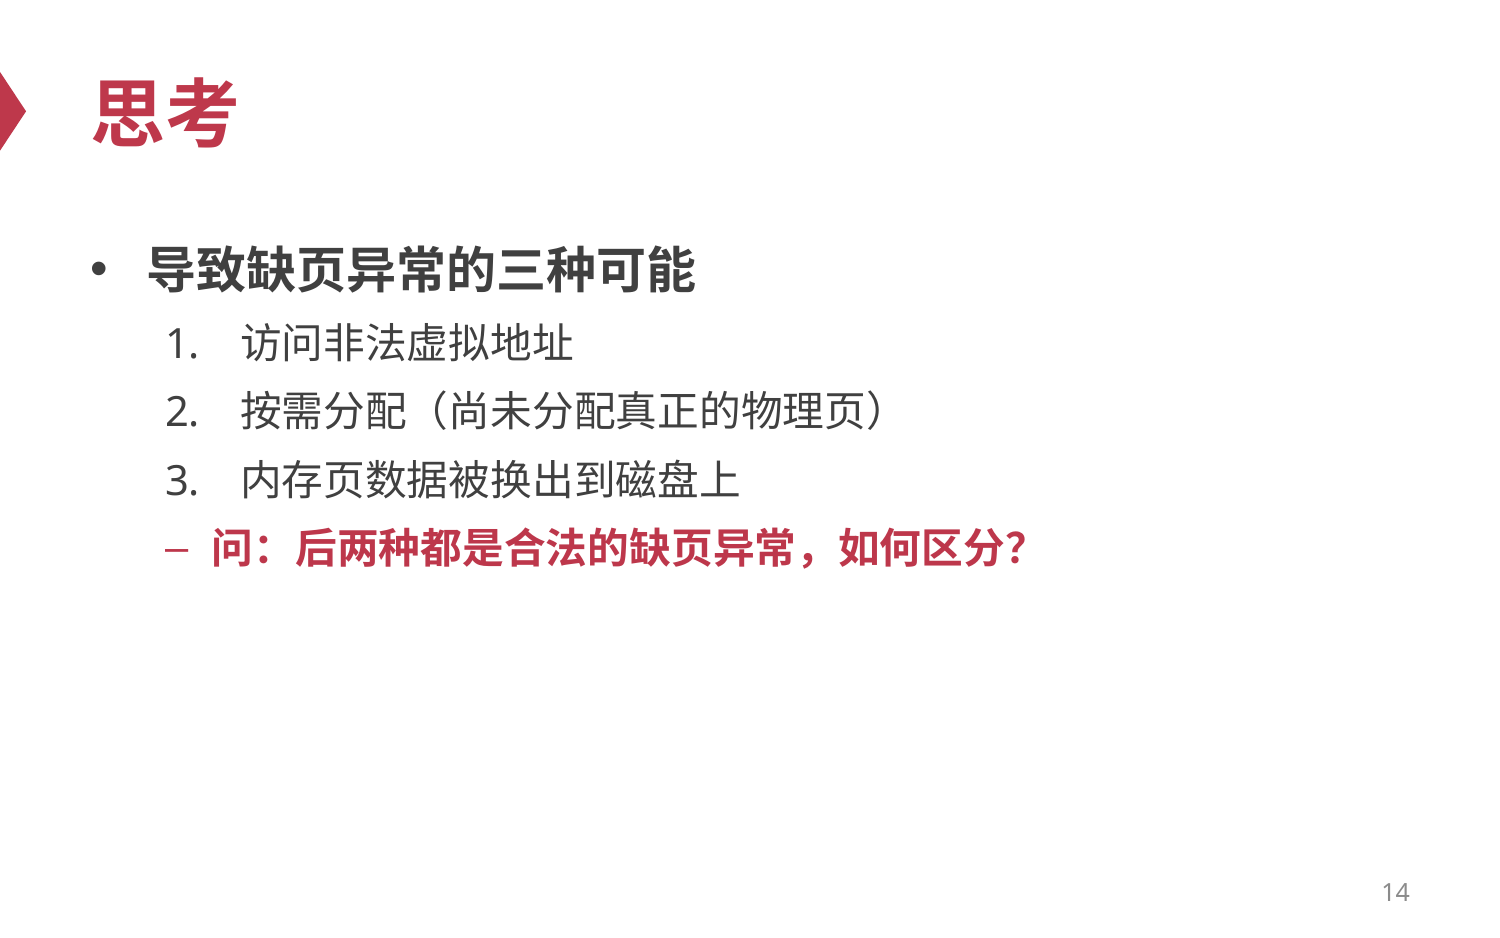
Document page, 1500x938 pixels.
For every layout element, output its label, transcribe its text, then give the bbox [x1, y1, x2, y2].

list 导致缺页异常的三种可能 访问非法虚拟地址 按需分配（尚未分配真正的物理页） 内存页数据被换出到磁盘上 问：后两种都是合法的缺页异常，如何区分？ [75, 218, 1425, 838]
title 思考 [75, 37, 1425, 186]
slide_number 14 [1074, 868, 1425, 919]
